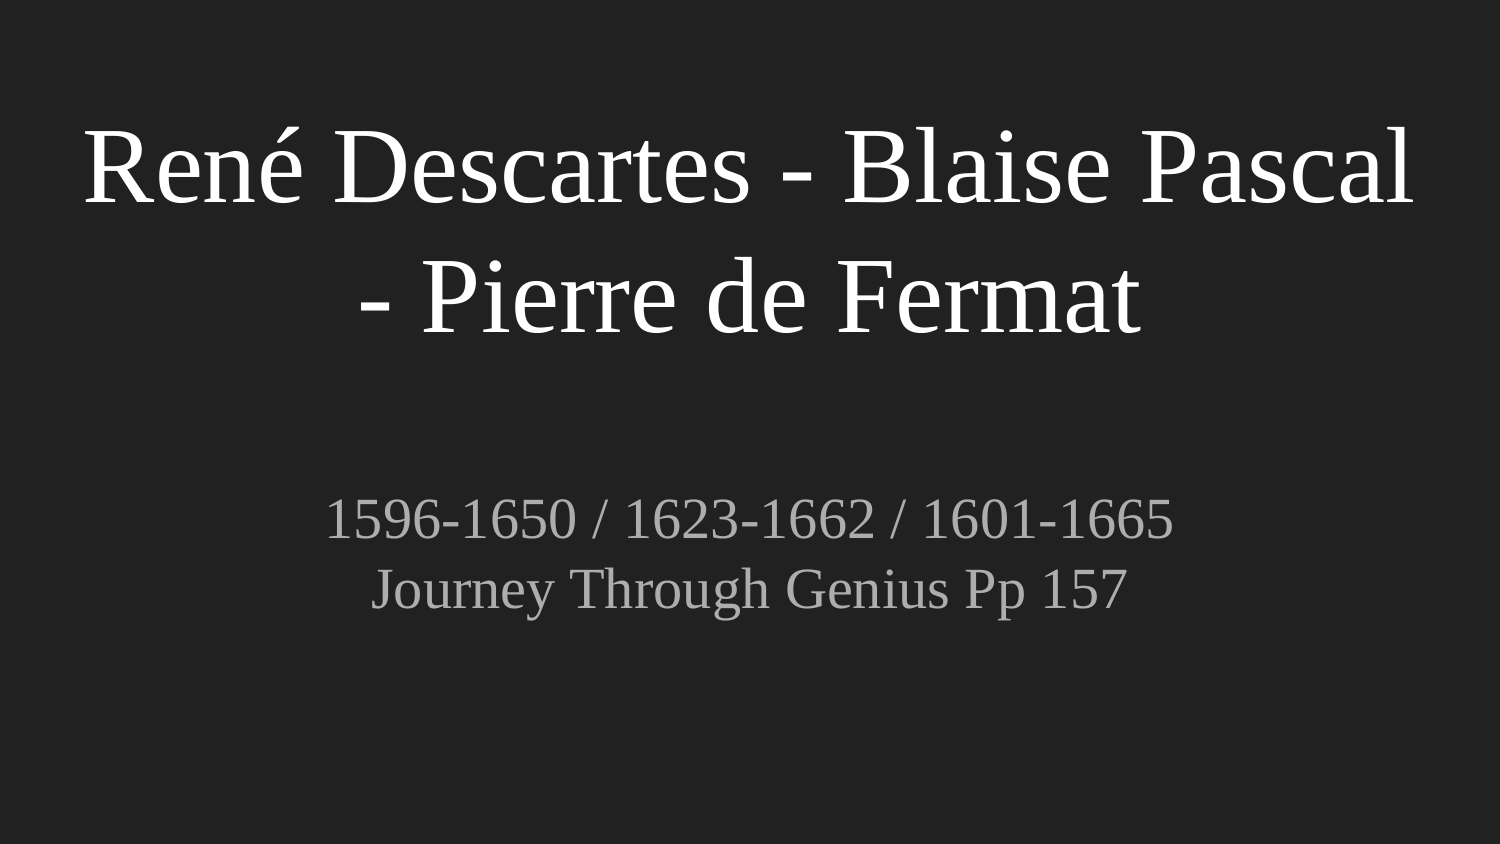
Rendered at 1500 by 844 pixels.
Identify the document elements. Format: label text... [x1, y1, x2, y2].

title René Descartes - Blaise Pascal - Pierre de Fermat [51, 32, 1449, 370]
subtitle 1596-1650 / 1623-1662 / 1601-1665 Journey Through Genius Pp 157 [51, 464, 1449, 595]
